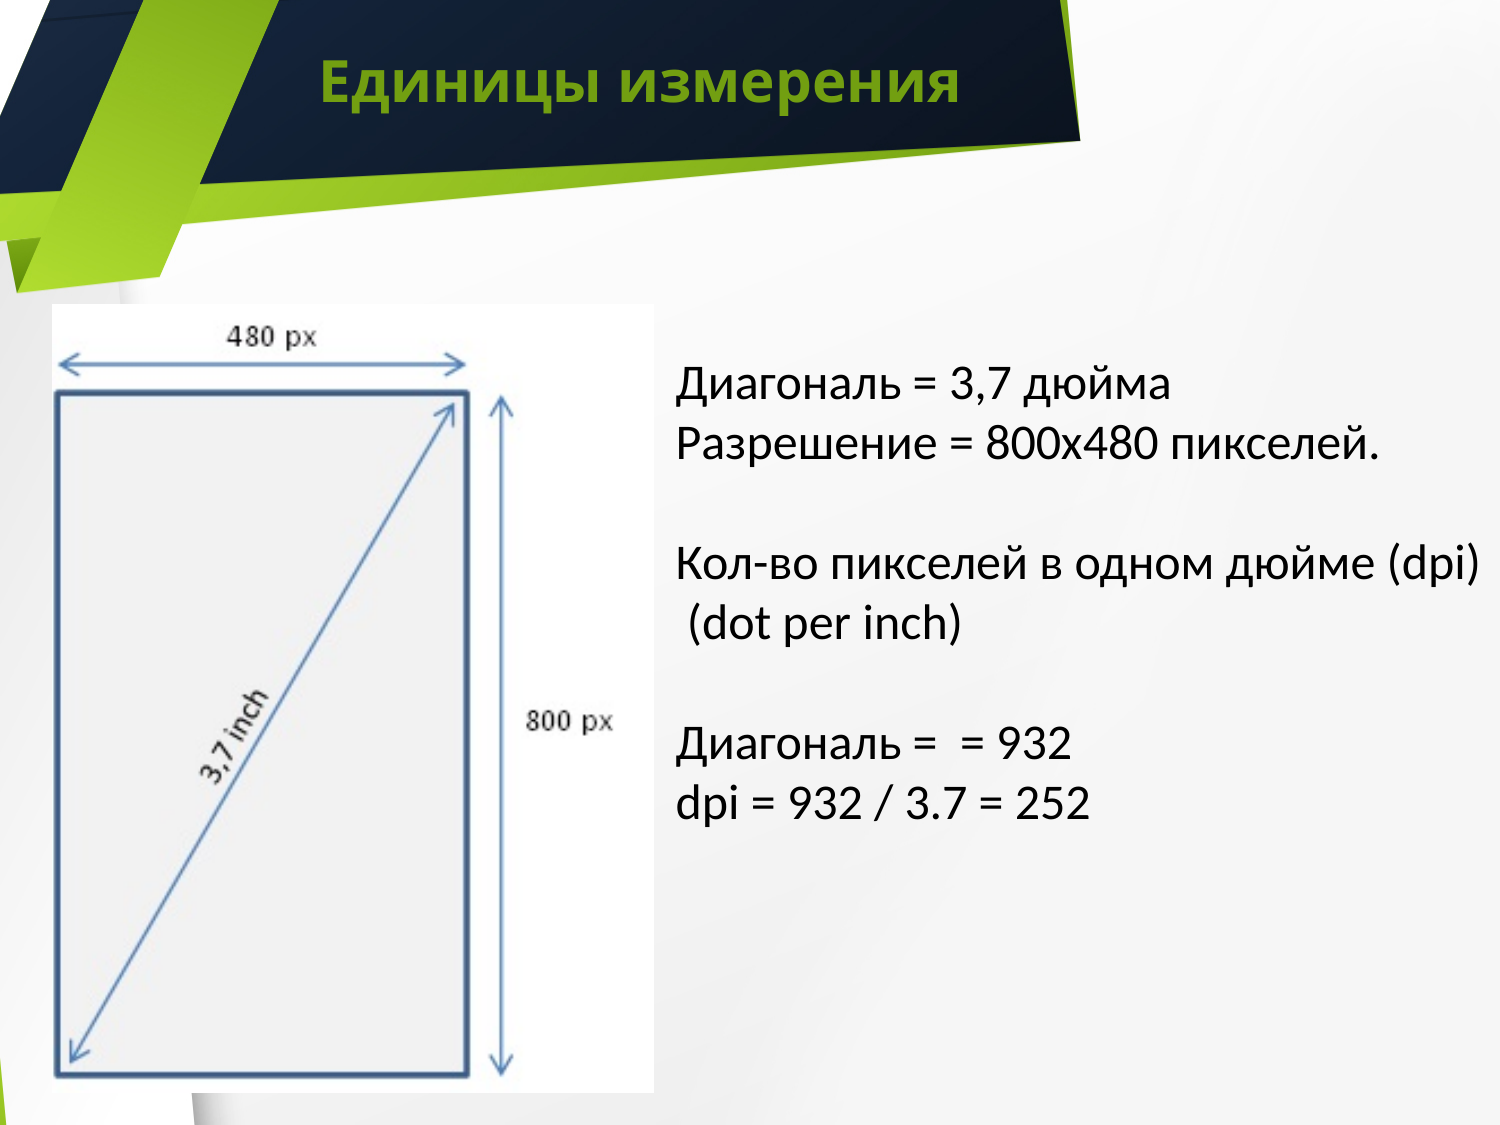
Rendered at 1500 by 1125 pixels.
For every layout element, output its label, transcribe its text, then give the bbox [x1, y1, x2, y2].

title Единицы измерения [52, 0, 1229, 168]
picture [0, 0, 1500, 1125]
